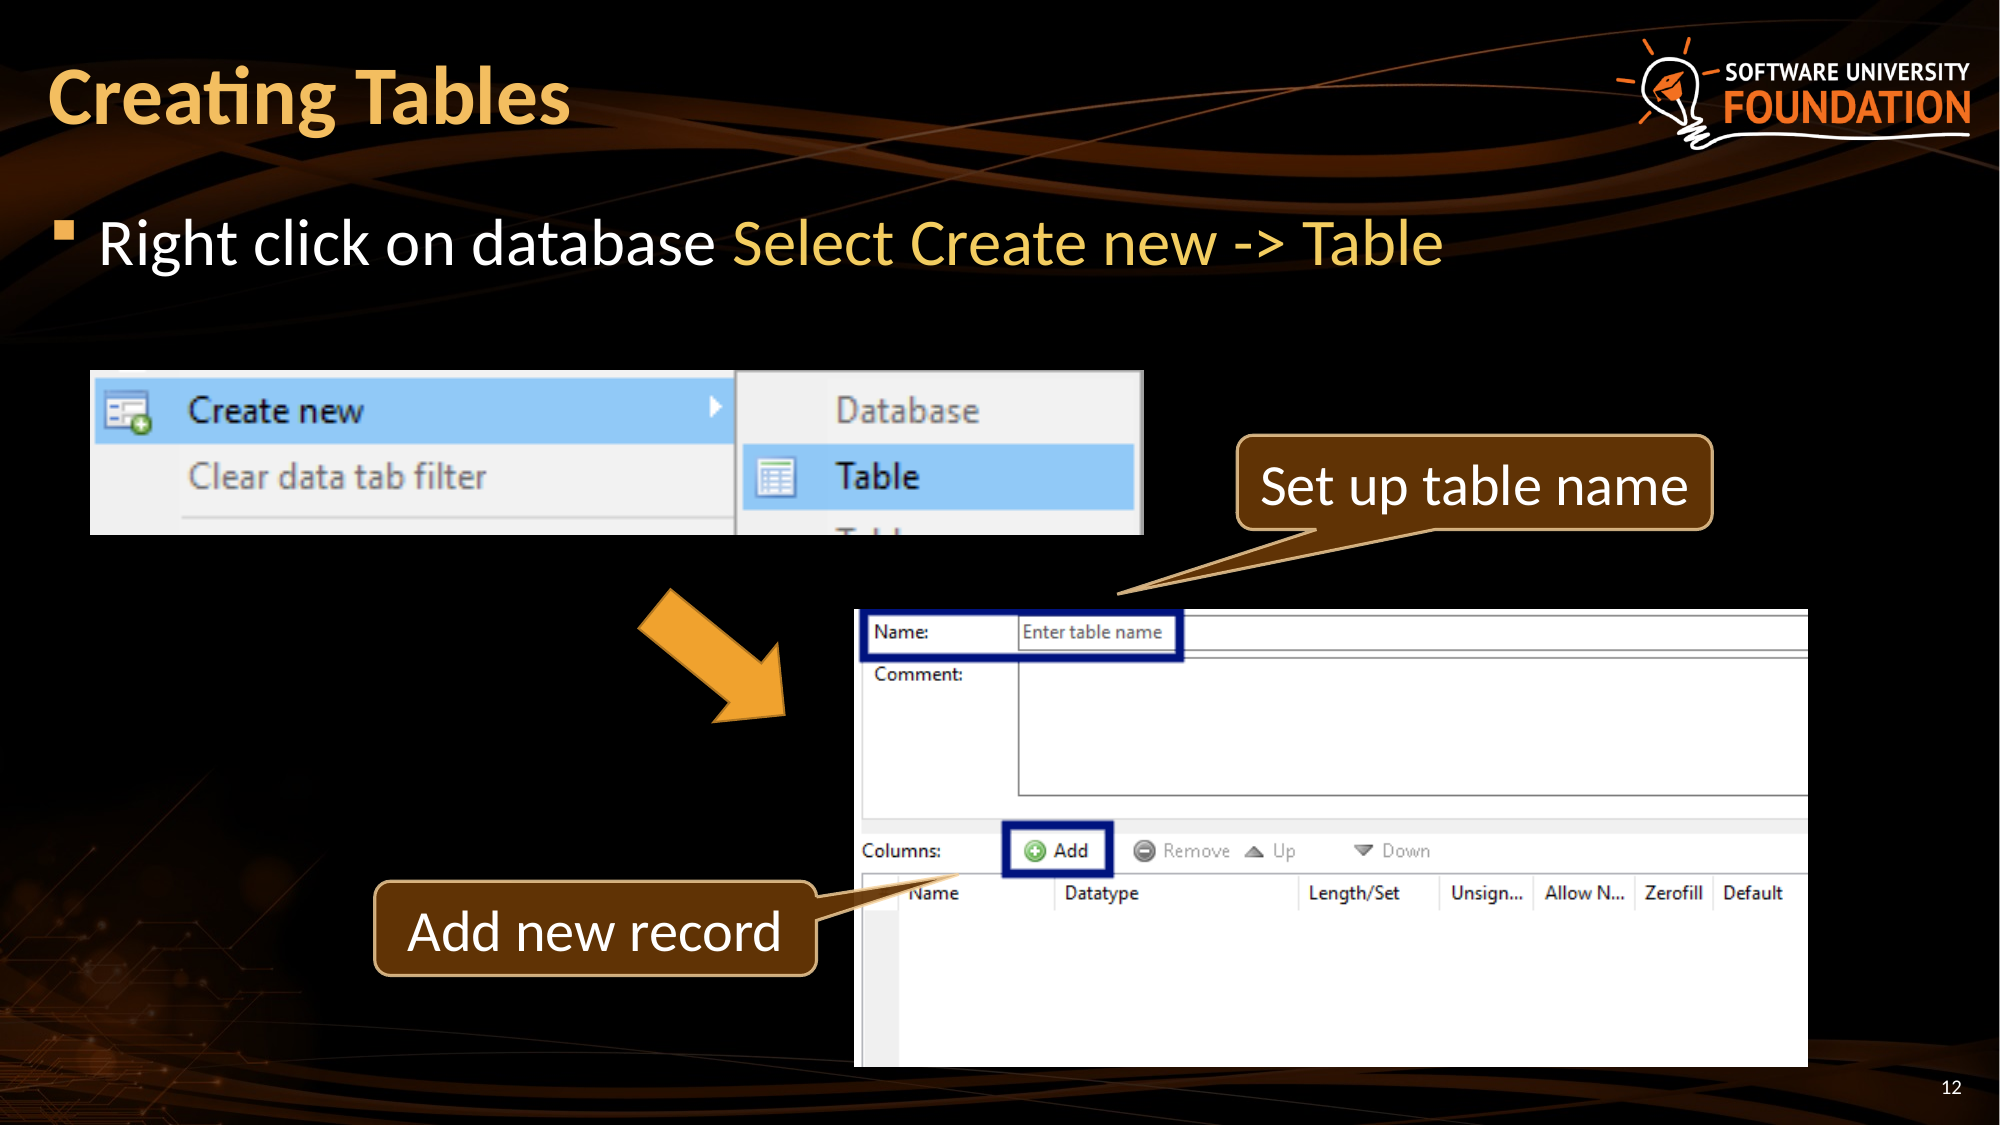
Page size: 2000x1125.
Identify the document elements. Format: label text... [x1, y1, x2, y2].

picture [0, 0, 2000, 1125]
list Right click on database Select Create new -> Table [31, 188, 1968, 1103]
text_box Add new record [373, 880, 854, 977]
title Creating Tables [30, 6, 1602, 189]
text_box [637, 587, 786, 724]
text_box Set up table name [1116, 434, 1714, 596]
